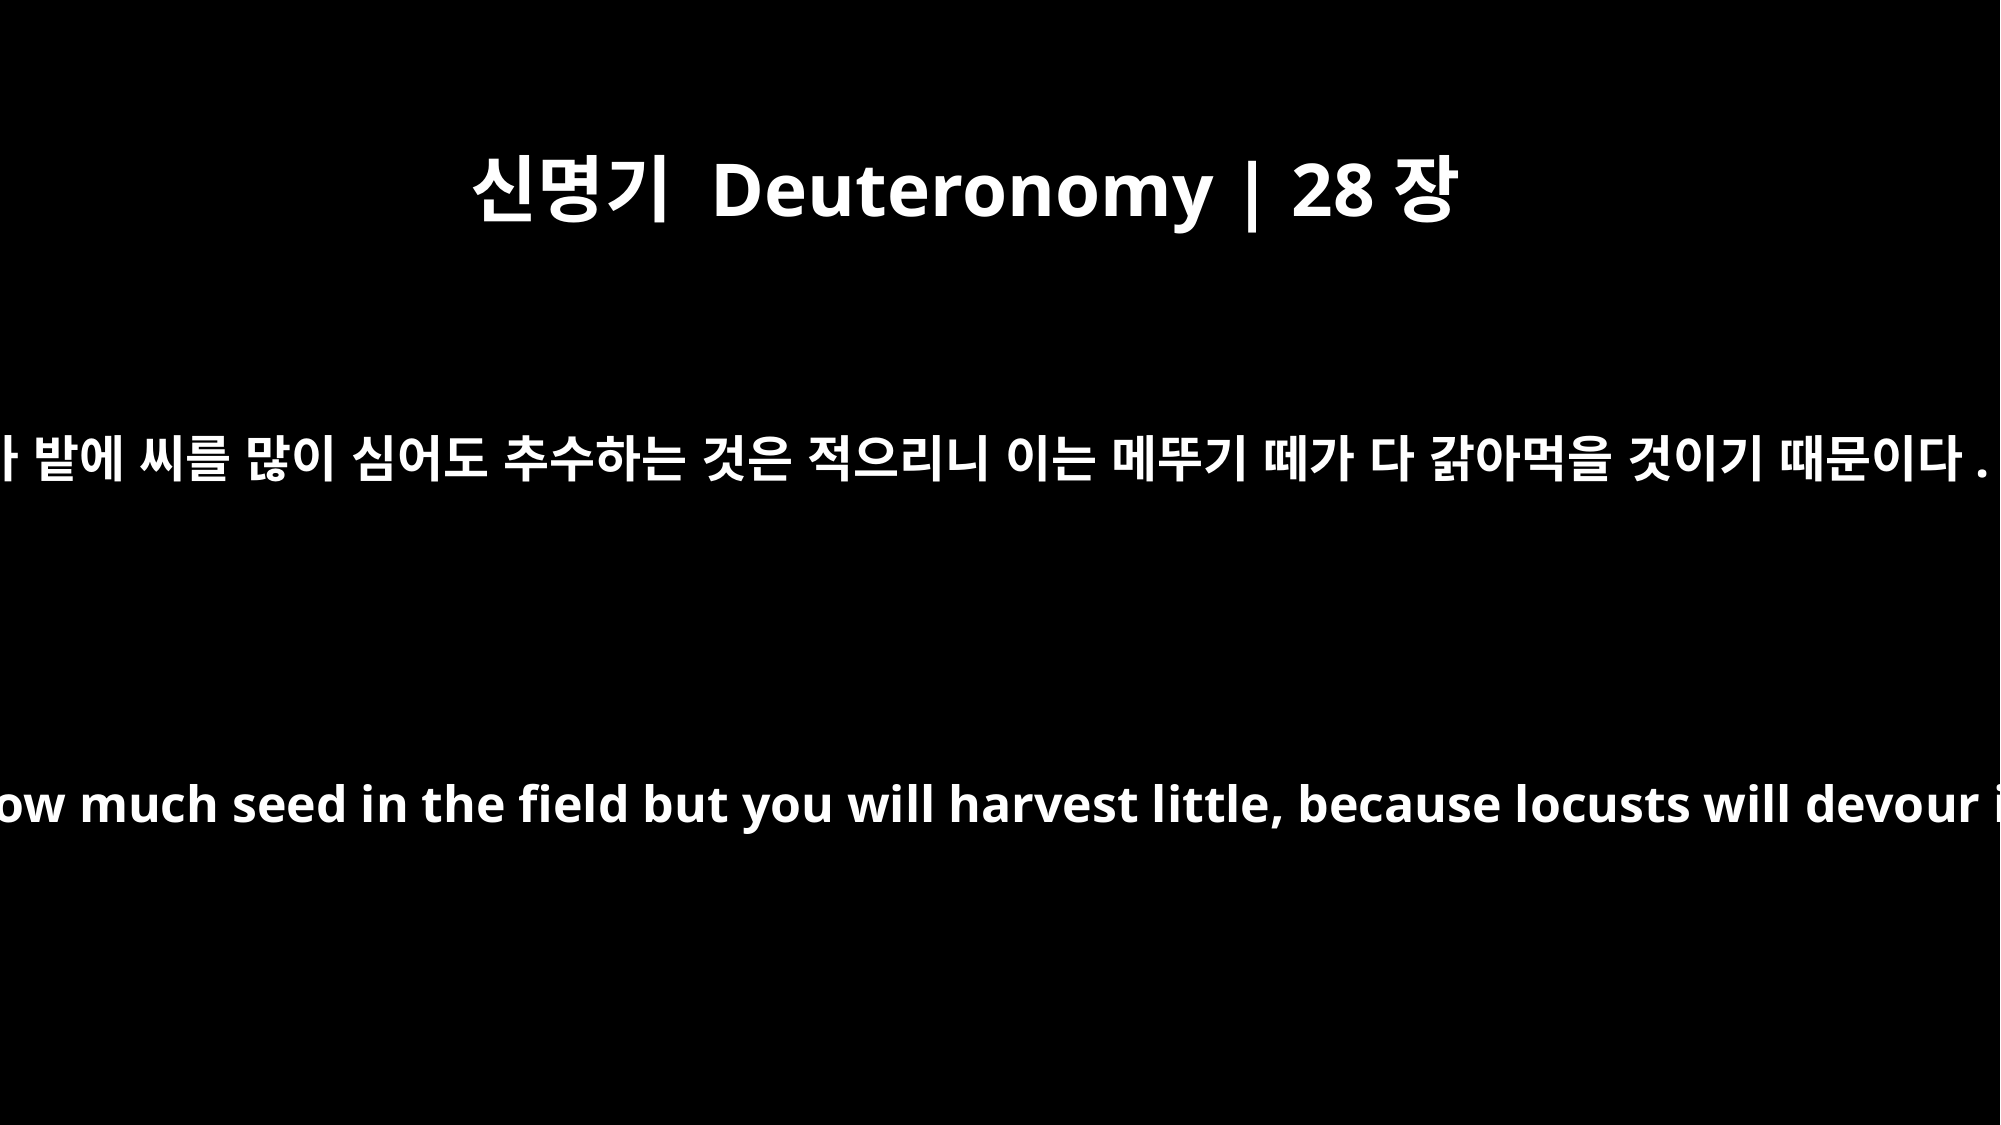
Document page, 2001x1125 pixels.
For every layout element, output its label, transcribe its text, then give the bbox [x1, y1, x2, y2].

text_box 38 네가 밭에 씨를 많이 심어도 추수하는 것은 적으리니 이는 메뚜기 떼가 다 갉아먹을 것이기 때문이다. [0, 359, 2000, 495]
text_box You will sow much seed in the field but you will harvest little, because locusts will devour it. [0, 764, 2000, 840]
text_box 신명기 Deuteronomy | 28장 [456, 136, 1476, 239]
